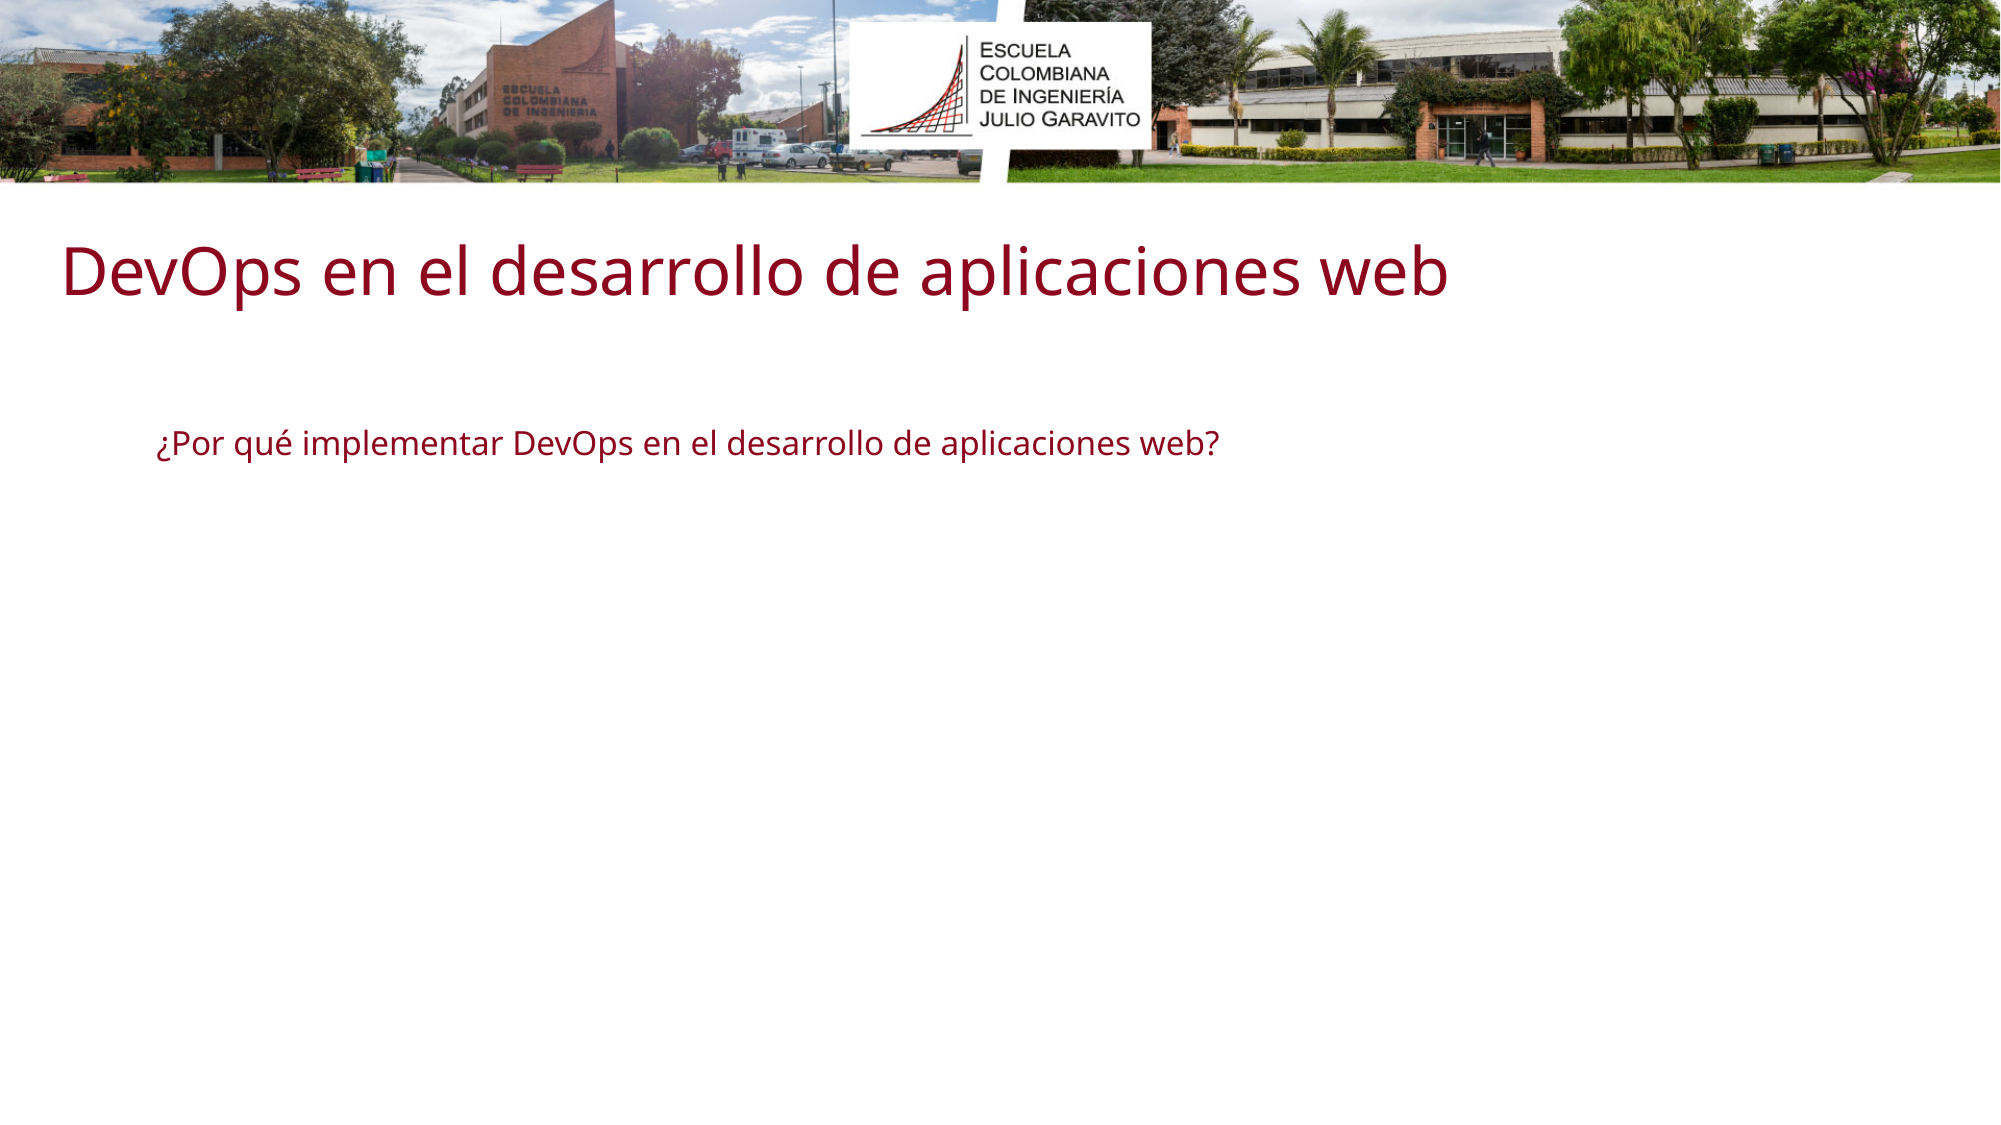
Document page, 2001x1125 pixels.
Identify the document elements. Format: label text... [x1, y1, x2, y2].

text_box ¿Por qué implementar DevOps en el desarrollo de aplicaciones web? [141, 411, 1330, 545]
picture [0, 0, 2001, 1125]
text_box DevOps en el desarrollo de aplicaciones web [45, 222, 1875, 362]
